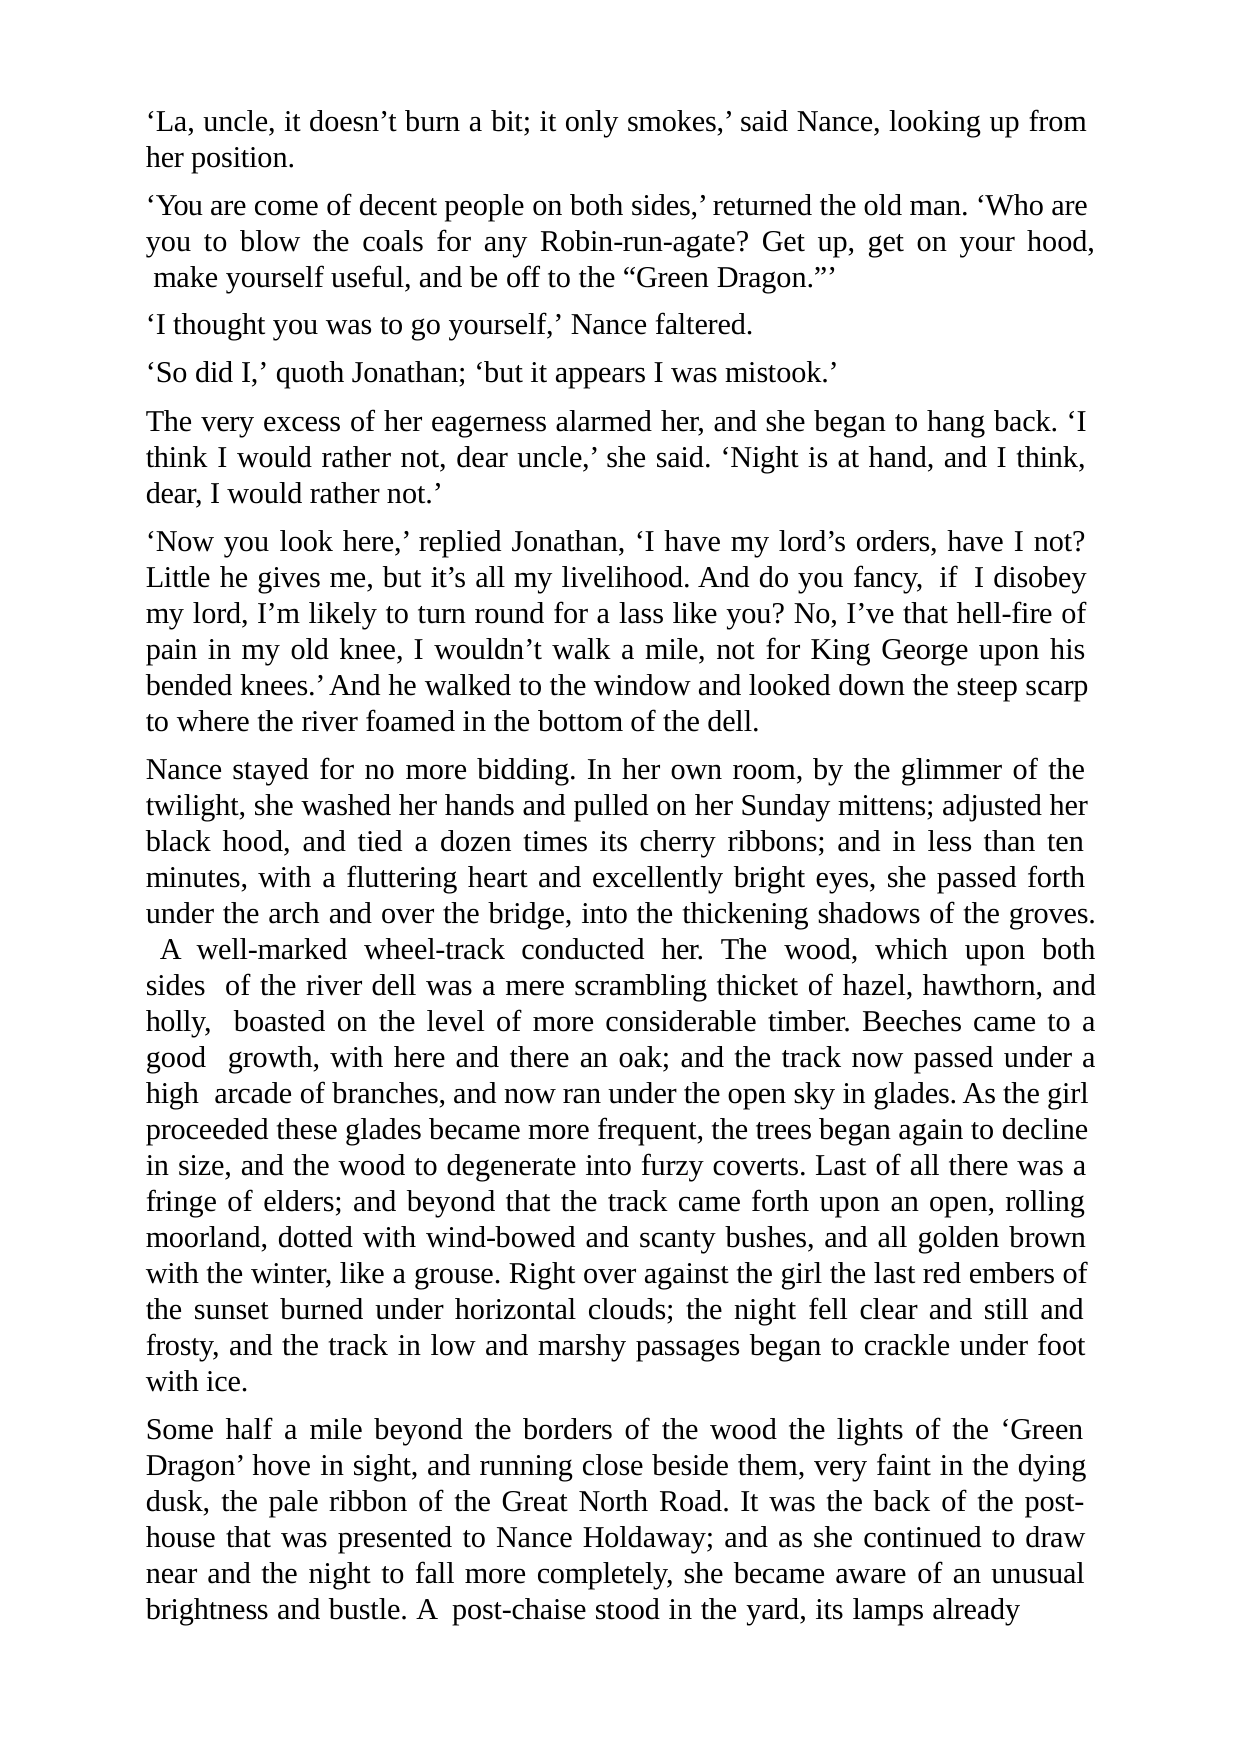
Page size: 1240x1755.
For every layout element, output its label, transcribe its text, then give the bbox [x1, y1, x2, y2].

text_box ‘La, uncle, it doesn’t burn a bit; it only smokes,’ said Nance, looking up from her position. ‘You are come of decent people on both sides,’ returned the old man. ‘Who are you to blow the coals for any Robin-run-agate? Get up, get on your hood, make yourself useful, and be off to the “Green Dragon.”’ ‘I thought you was to go yourself,’ Nance faltered. ‘So did I,’ quoth Jonathan; ‘but it appears I was mistook.’ The very excess of her eagerness alarmed her, and she began to hang back. ‘I think I would rather not, dear uncle,’ she said. ‘Night is at hand, and I think, dear, I would rather not.’ ‘Now you look here,’ replied Jonathan, ‘I have my lord’s orders, have I not? Little he gives me, but it’s all my livelihood. And do you fancy, if I disobey my lord, I’m likely to turn round for a lass like you? No, I’ve that hell-fire of pain in my old knee, I wouldn’t walk a mile, not for King George upon his bended knees.’ And he walked to the window and looked down the steep scarp to where the river foamed in the bottom of the dell. Nance stayed for no more bidding. In her own room, by the glimmer of the twilight, she washed her hands and pulled on her Sunday mittens; adjusted her black hood, and tied a dozen times its cherry ribbons; and in less than ten minutes, with a fluttering heart and excellently bright eyes, she passed forth under the arch and over the bridge, into the thickening shadows of the groves. A well-marked wheel-track conducted her. The wood, which upon both sides of the river dell was a mere scrambling thicket of hazel, hawthorn, and holly, boasted on the level of more considerable timber. Beeches came to a good growth, with here and there an oak; and the track now passed under a high arcade of branches, and now ran under the open sky in glades. As the girl proceeded these glades became more frequent, the trees began again to decline in size, and the wood to degenerate into furzy coverts. Last of all there was a fringe of elders; and beyond that the track came forth upon an open, rolling moorland, dotted with wind-bowed and scanty bushes, and all golden brown with the winter, like a grouse. Right over against the girl the last red embers of the sunset burned under horizontal clouds; the night fell clear and still and frosty, and the track in low and marshy passages began to crackle under foot with ice. Some half a mile beyond the borders of the wood the lights of the ‘Green Dragon’ hove in sight, and running close beside them, very faint in the dying dusk, the pale ribbon of the Great North Road. It was the back of the post- house that was presented to Nance Holdaway; and as she continued to draw near and the night to fall more completely, she became aware of an unusual brightness and bustle. A post-chaise stood in the yard, its lamps already [143, 98, 1097, 1626]
